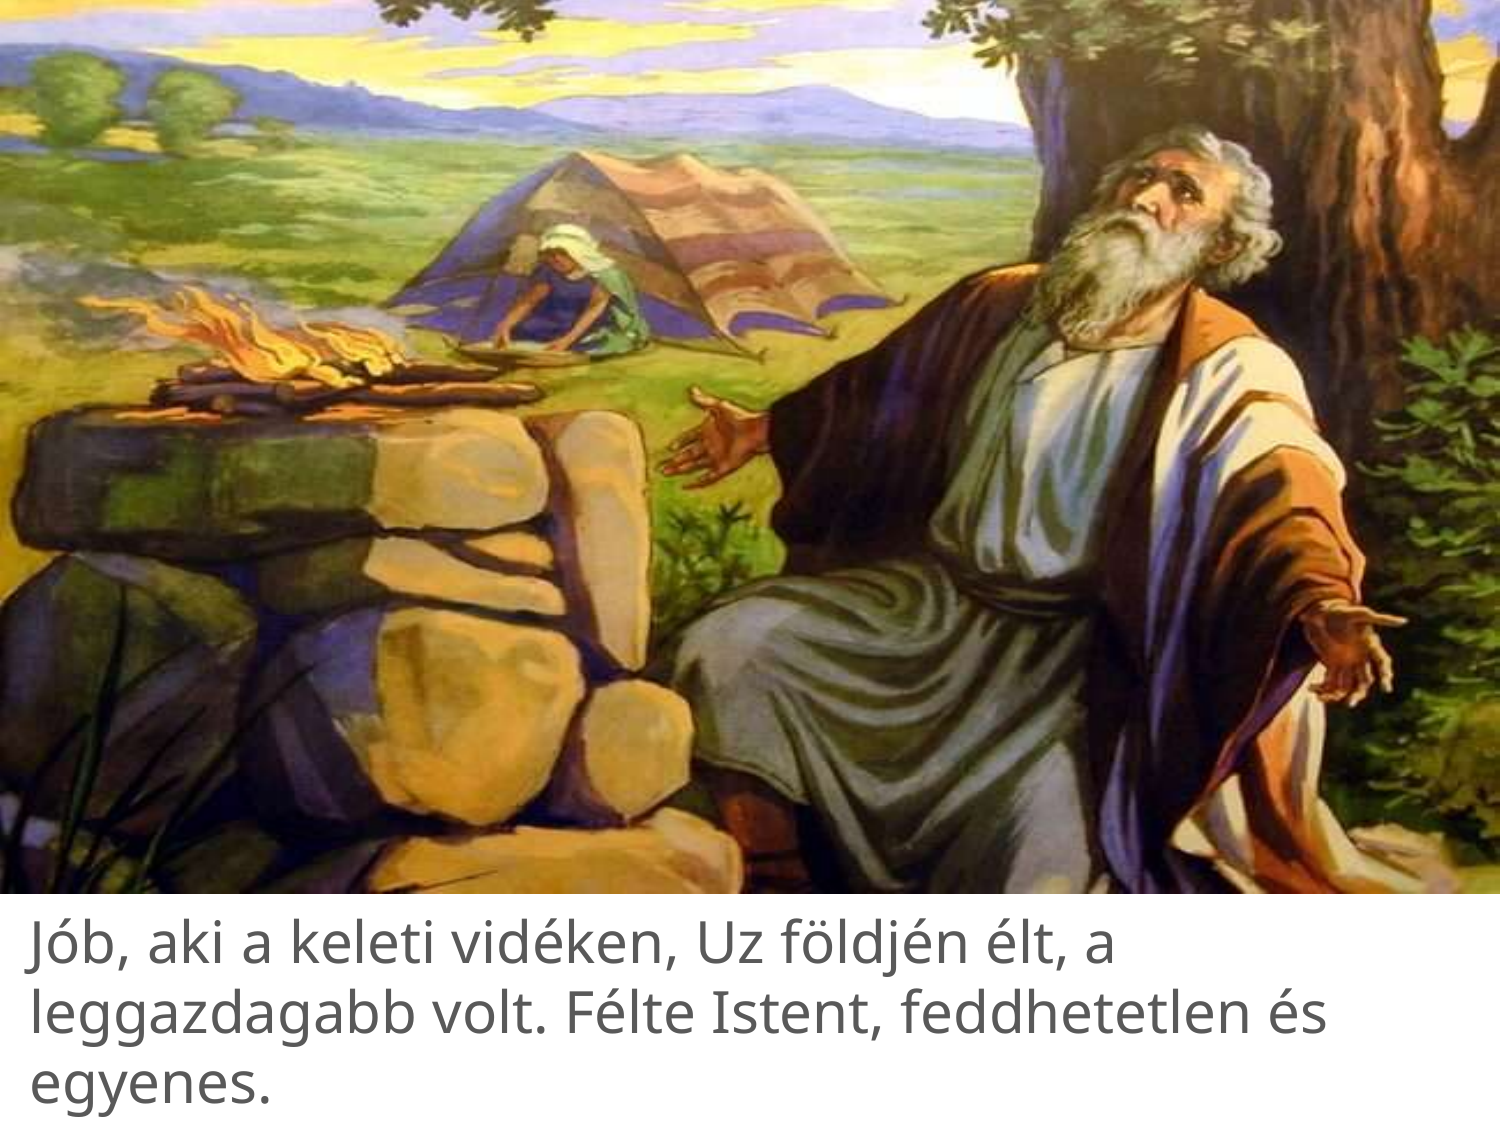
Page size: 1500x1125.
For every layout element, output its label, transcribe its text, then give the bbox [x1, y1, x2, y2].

text_box Jób, aki a keleti vidéken, Uz földjén élt, a leggazdagabb volt. Félte Istent, feddhetetlen és egyenes. [14, 902, 1486, 1123]
picture [0, 0, 1500, 894]
